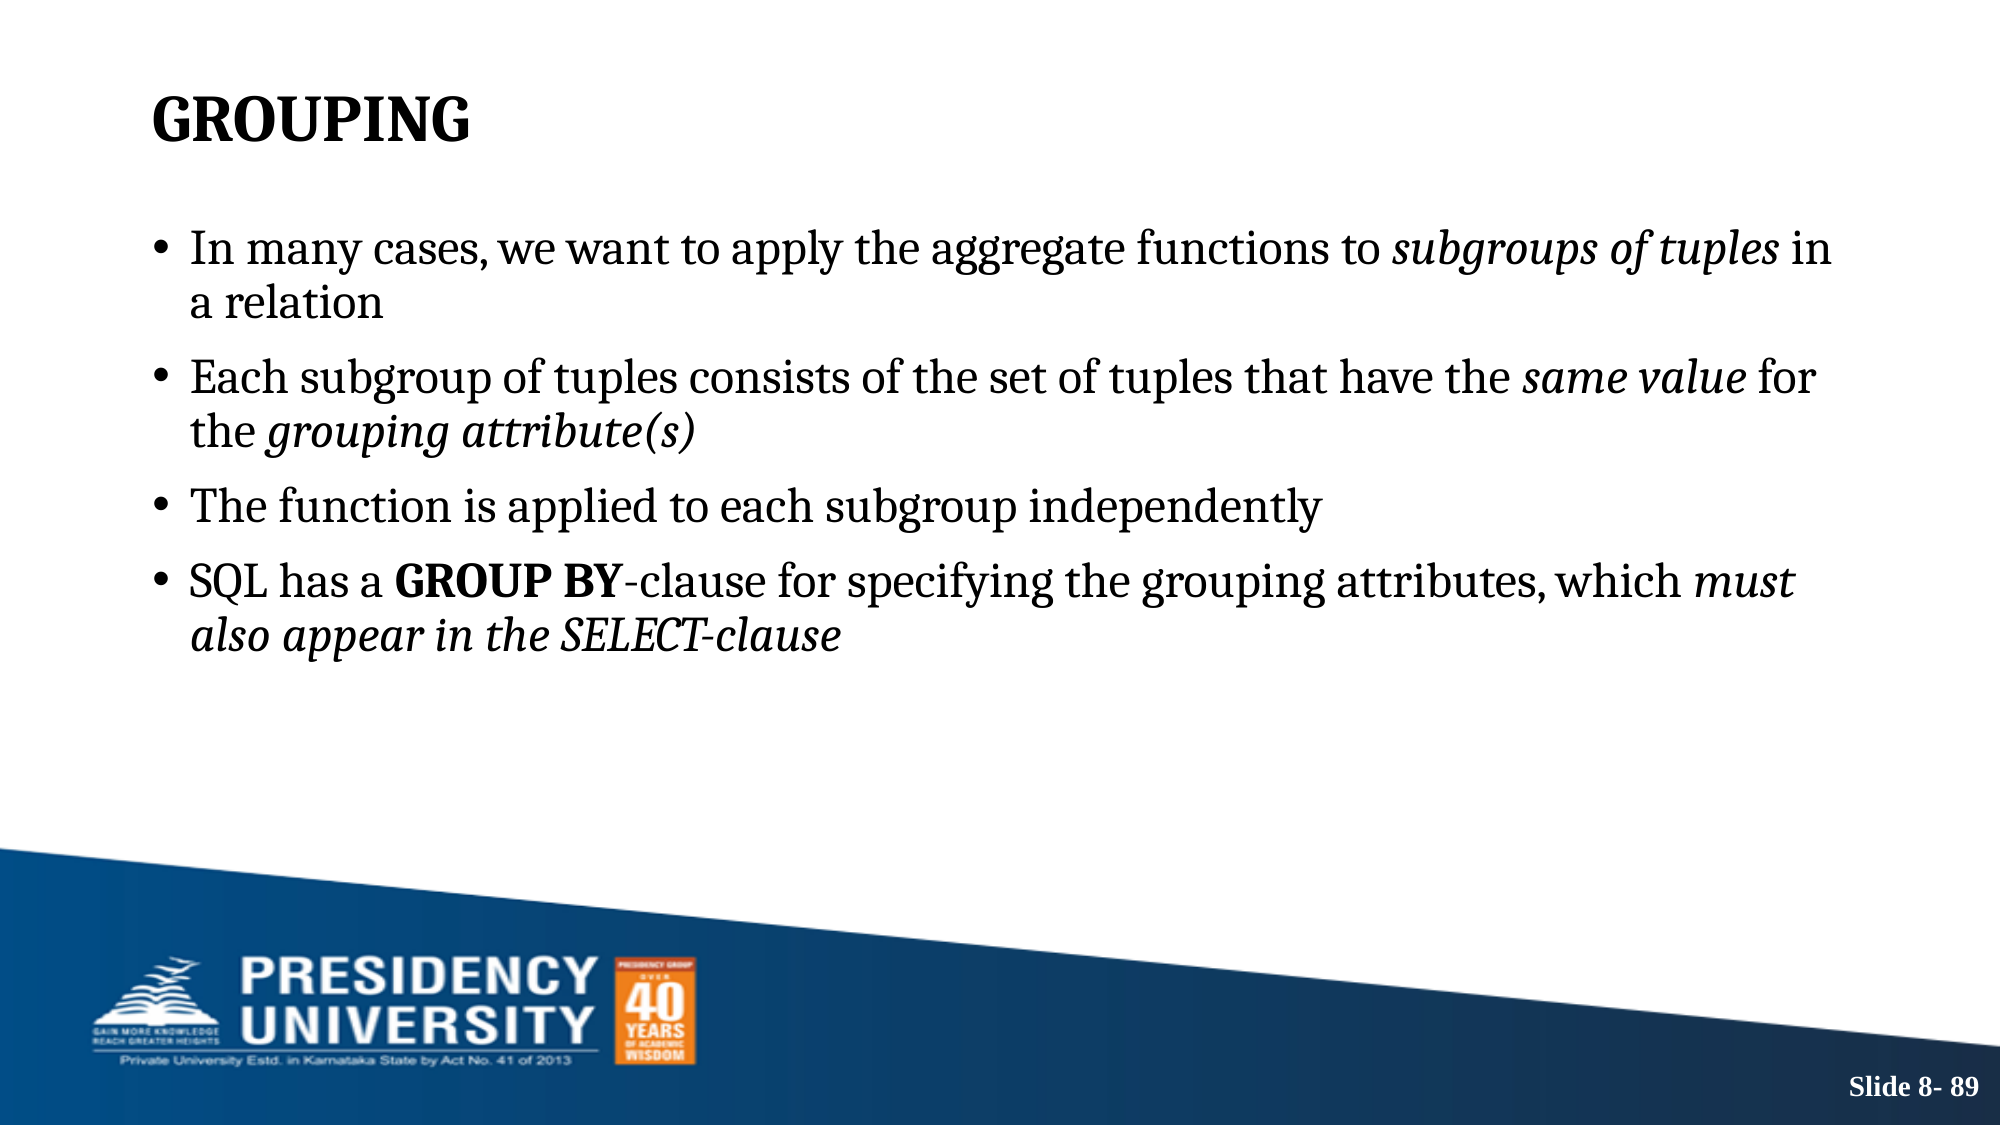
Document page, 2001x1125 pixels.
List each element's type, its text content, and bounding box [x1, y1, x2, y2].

picture [0, 845, 2000, 1125]
title GROUPING [137, 51, 1863, 188]
slide_number Slide 8- 89 [1544, 1054, 1995, 1115]
list In many cases, we want to apply the aggregate functions to subgroups of tuples in a relation Each subgroup of tuples consists of the set of tuples that have the same value for the grouping attribute(s) The function is applied to each subgroup independently SQL has a GROUP BY-clause for specifying the grouping attributes, which must also appear in the SELECT-clause [137, 214, 1863, 851]
